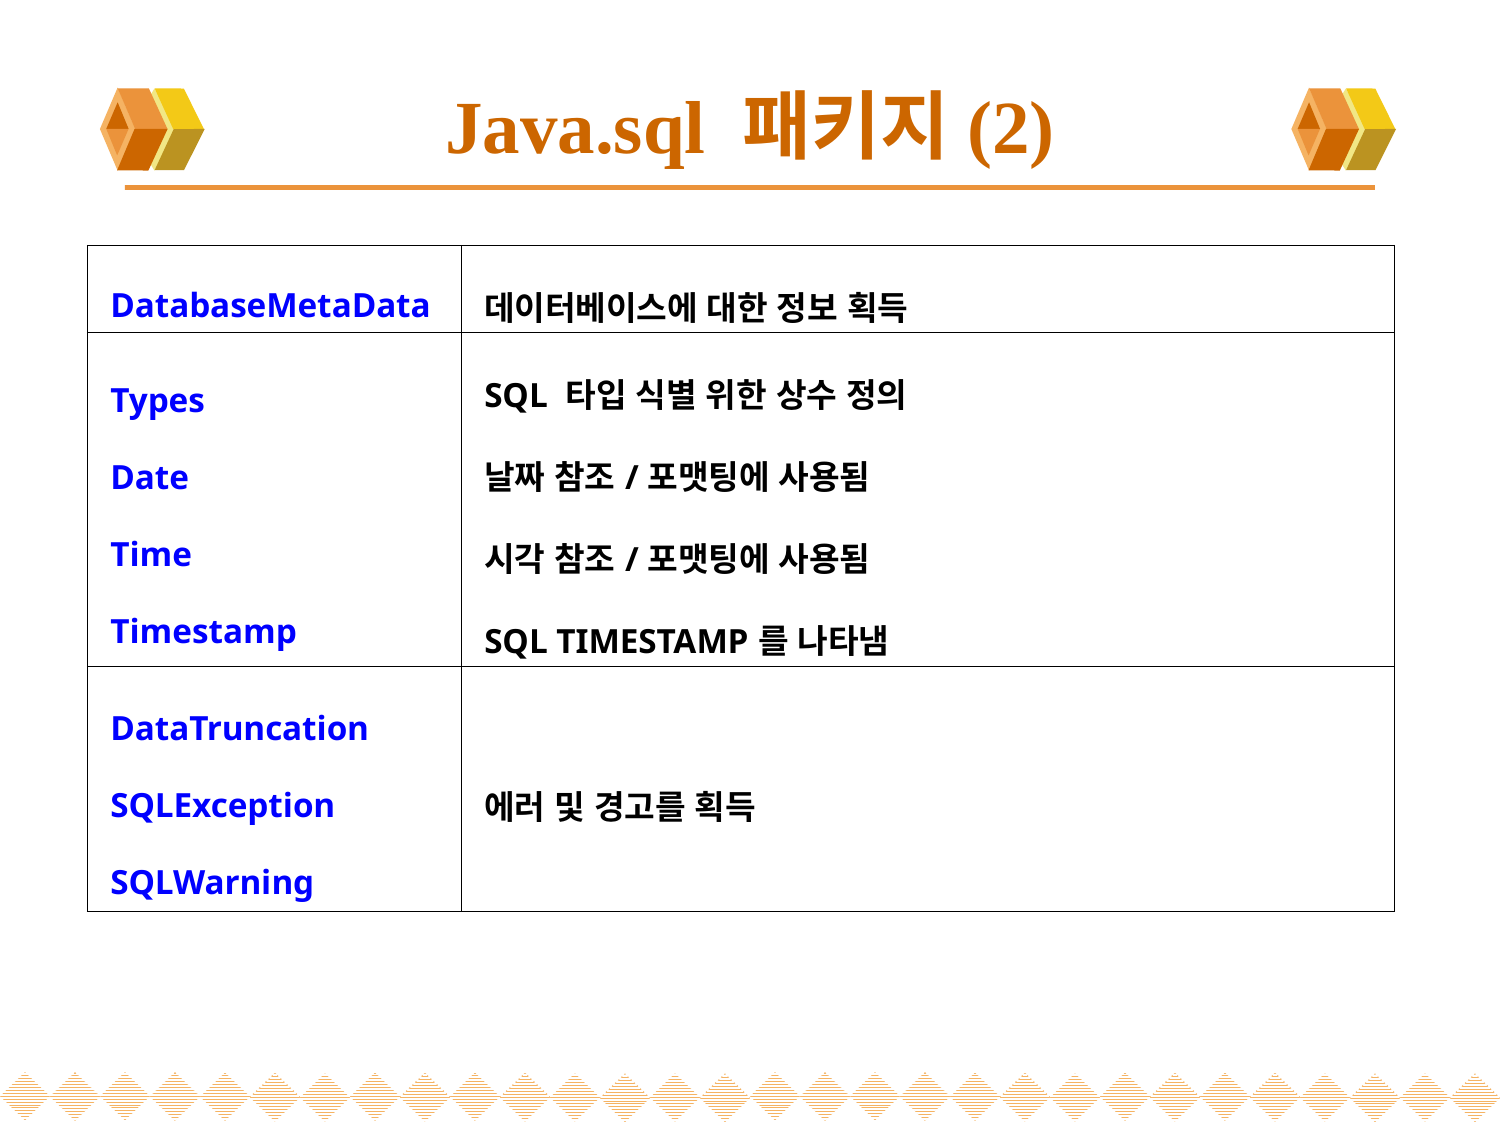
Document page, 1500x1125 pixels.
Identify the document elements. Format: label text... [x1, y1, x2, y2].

table_header 데이터베이스에 대한 정보 획득 [462, 246, 1394, 332]
table_cell DataTruncation SQLException SQLWarning [88, 667, 461, 911]
title Java.sql 패키지(2) [75, 59, 1425, 188]
table_header DatabaseMetaData [88, 246, 461, 332]
table_cell SQL 타입 식별 위한 상수 정의 날짜 참조/포맷팅에 사용됨 시각 참조/포맷팅에 사용됨 SQL TIMESTAMP를 나타냄 [462, 333, 1394, 666]
table_cell Types Date Time Timestamp [88, 333, 461, 666]
table_cell 에러 및 경고를 획득 [462, 667, 1394, 911]
